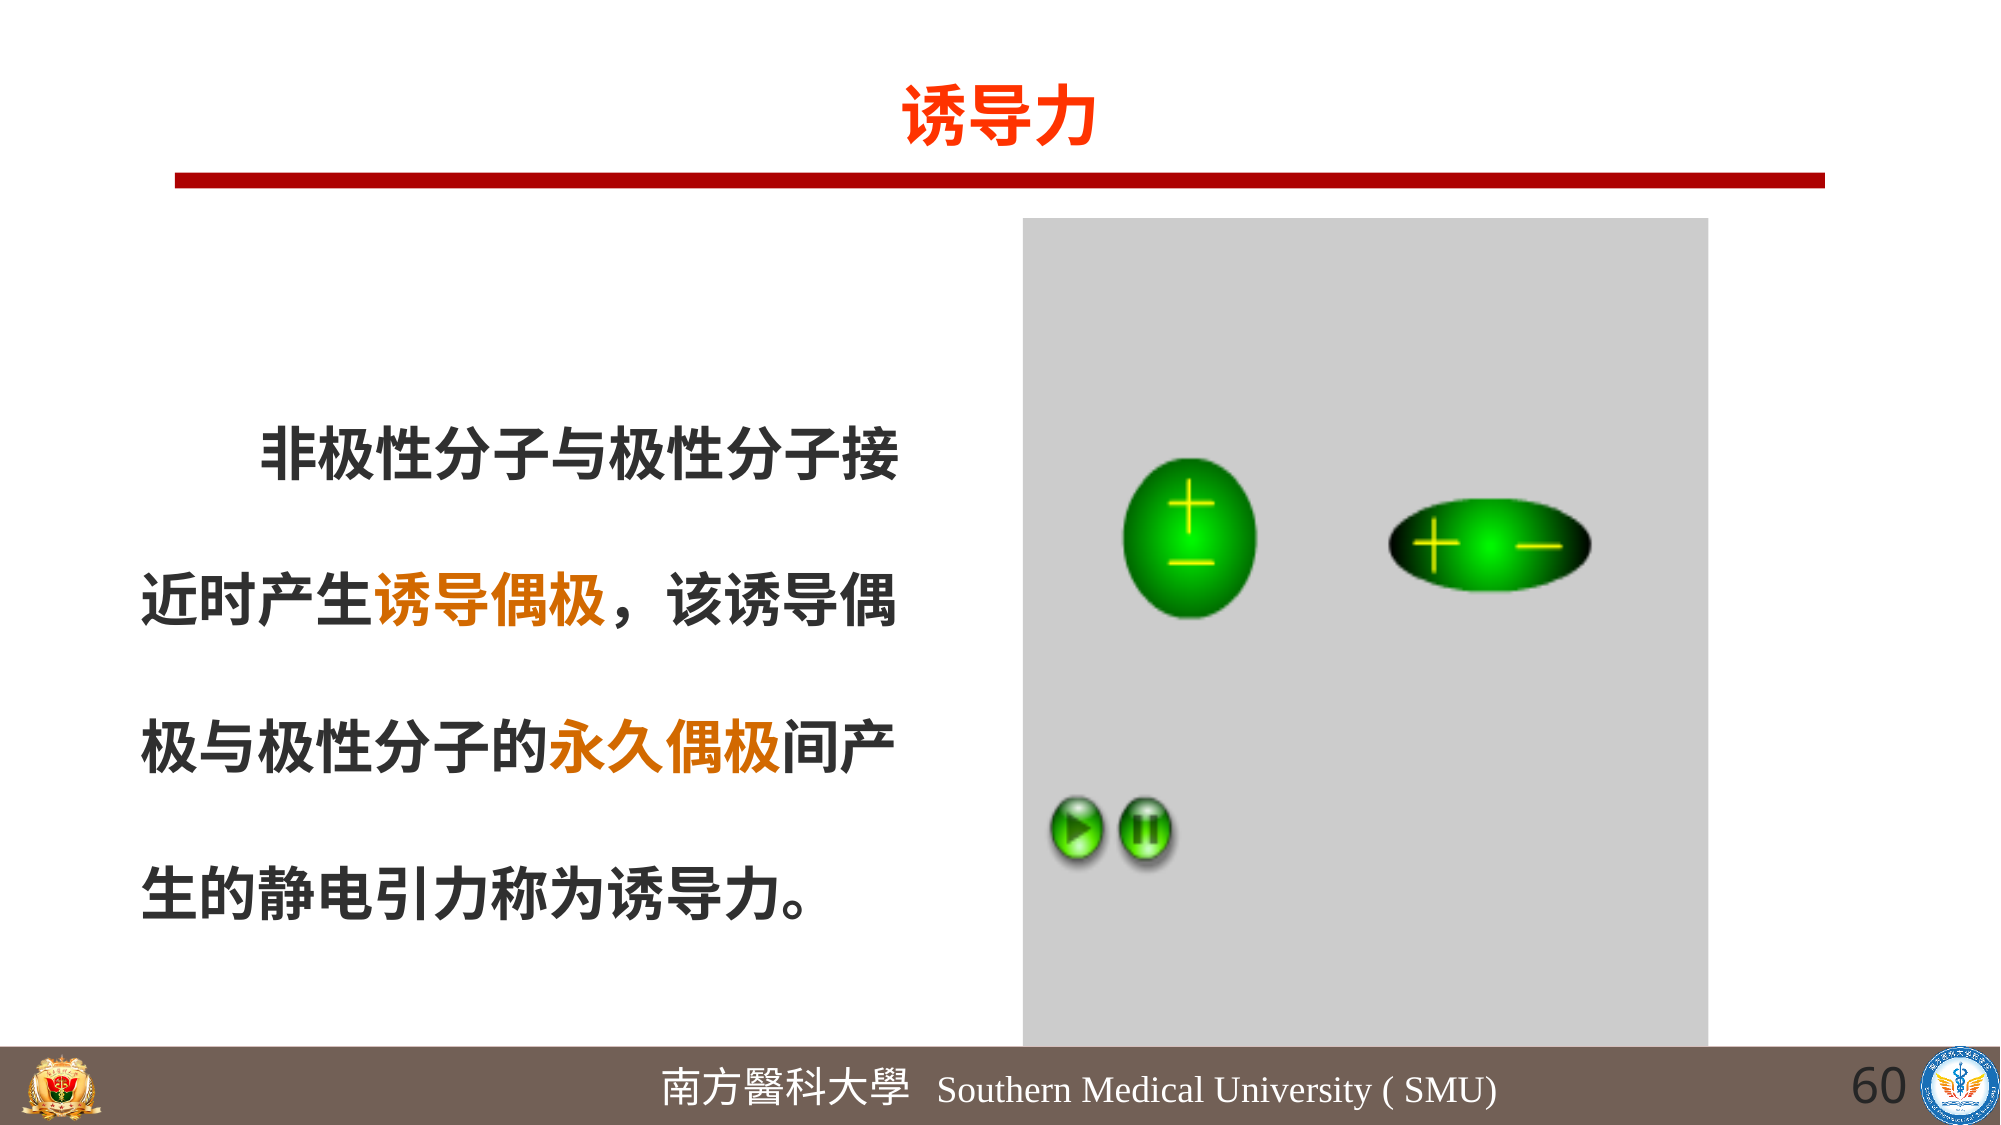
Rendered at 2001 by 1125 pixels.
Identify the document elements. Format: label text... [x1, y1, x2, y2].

picture [1920, 1046, 2000, 1125]
title 诱导力 [300, 35, 1701, 161]
picture [17, 1054, 108, 1125]
list 非极性分子与极性分子接近时产生诱导偶极，该诱导偶极与极性分子的永久偶极间产生的静电引力称为诱导力。 [125, 302, 965, 965]
footer [107, 1054, 670, 1115]
slide_number 60 [1756, 1057, 1923, 1118]
